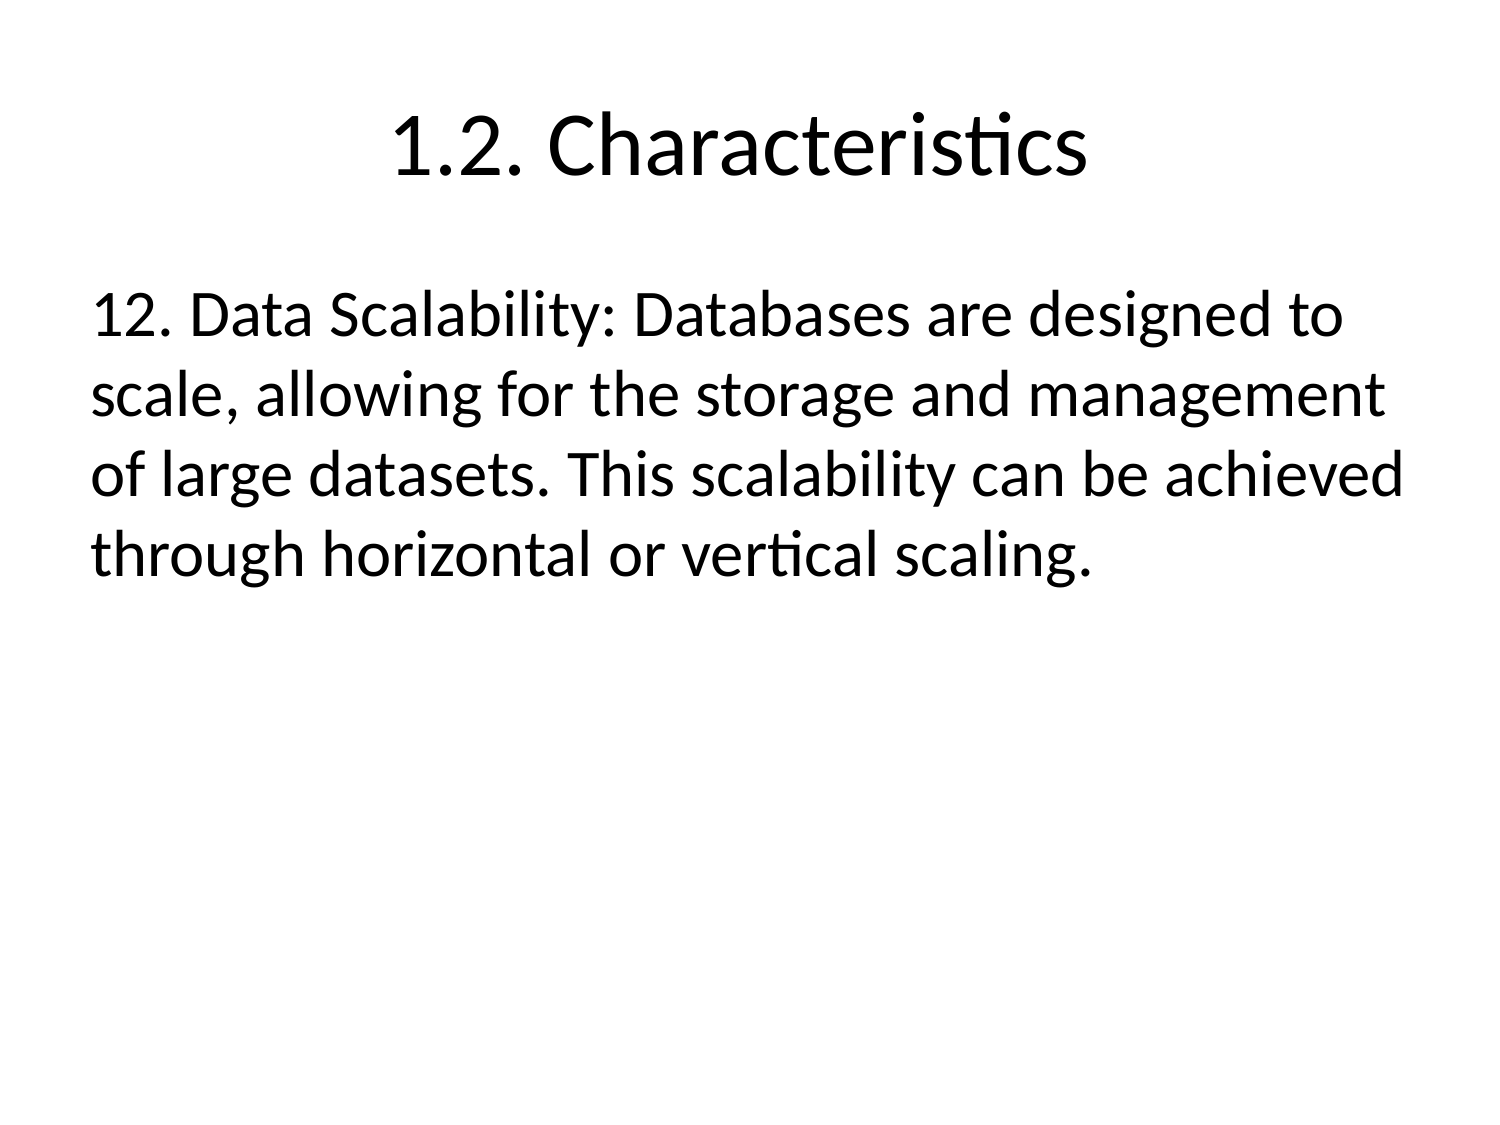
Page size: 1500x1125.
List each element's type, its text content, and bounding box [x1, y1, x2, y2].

list 12. Data Scalability: Databases are designed to scale, allowing for the storage and management of large datasets. This scalability can be achieved through horizontal or vertical scaling. [75, 262, 1425, 1005]
title 1.2. Characteristics [75, 45, 1425, 233]
